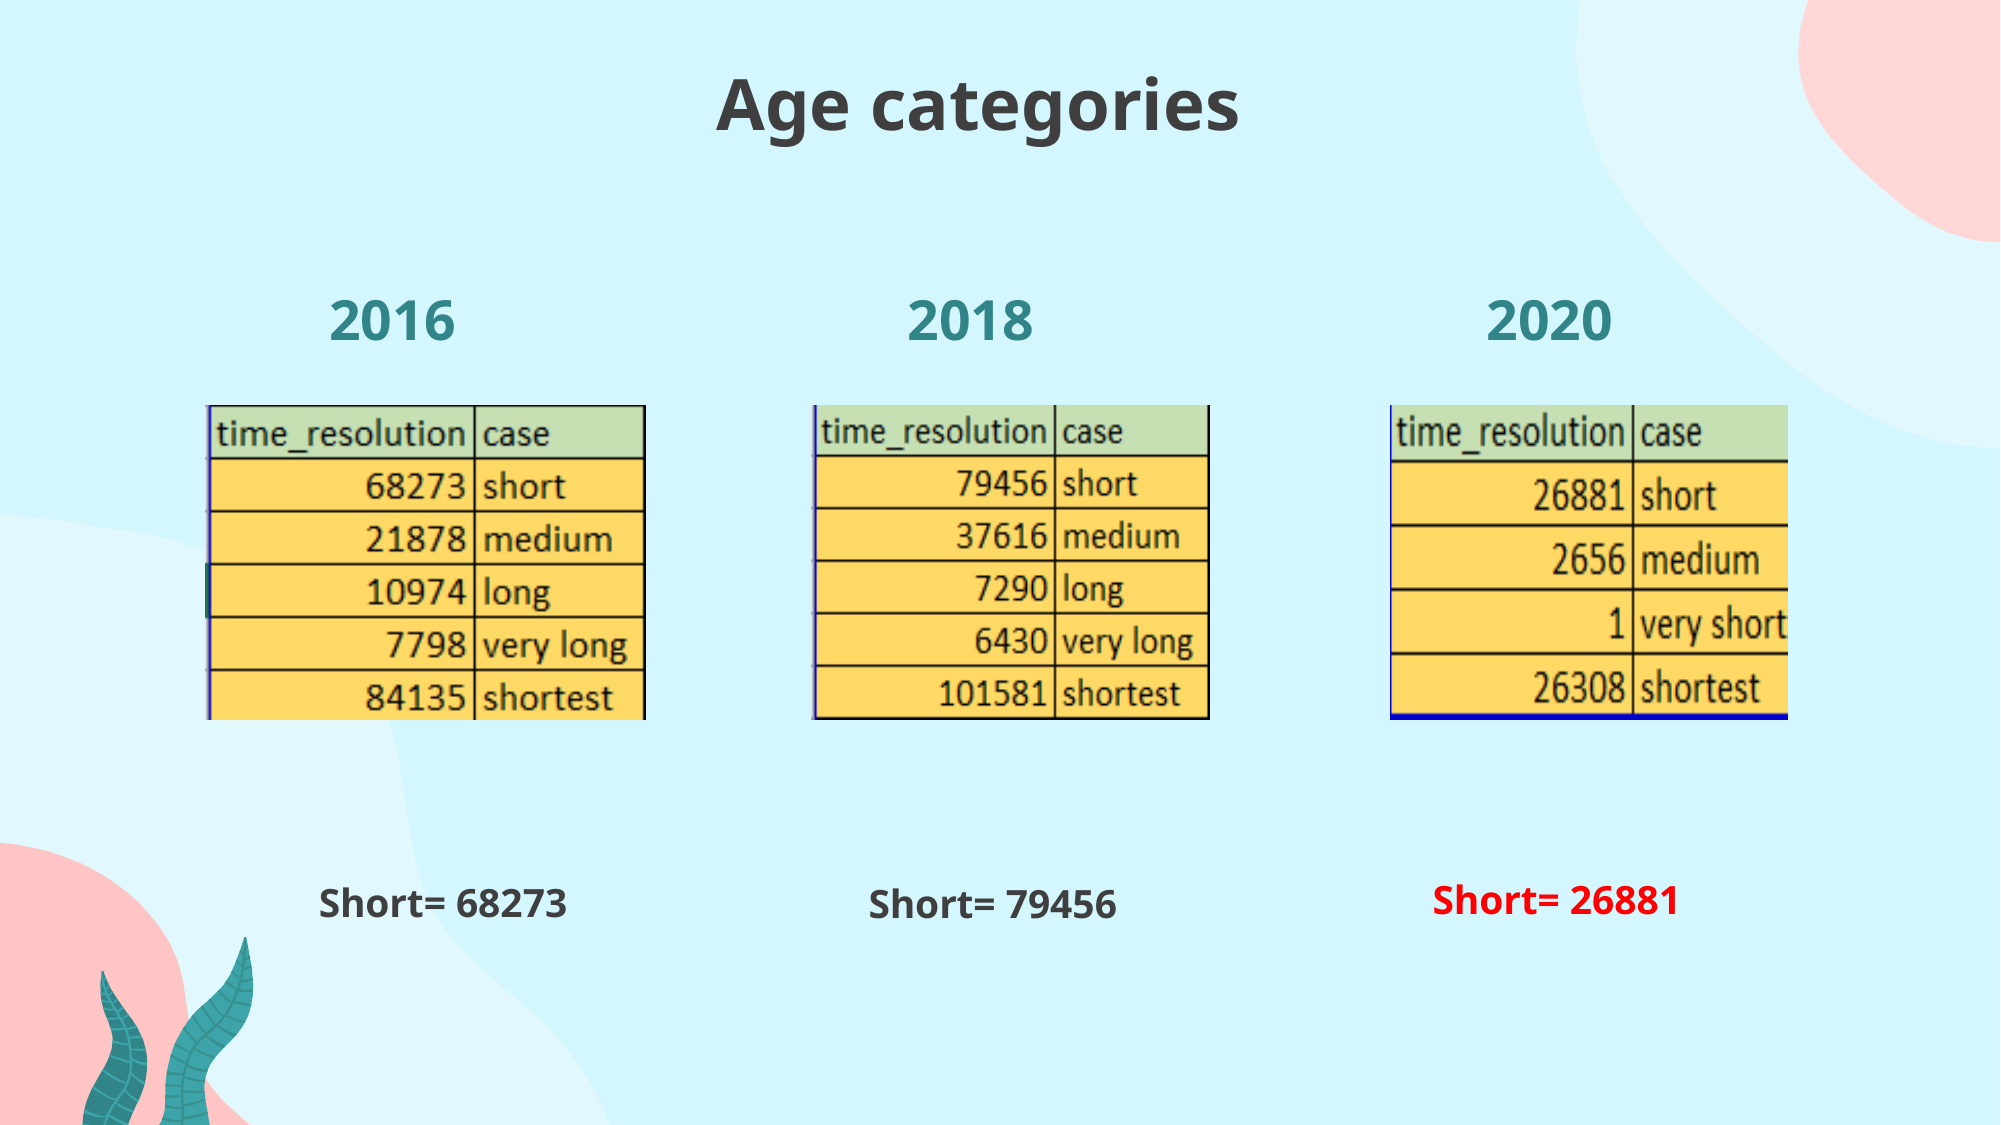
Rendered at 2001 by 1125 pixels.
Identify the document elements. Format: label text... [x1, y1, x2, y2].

title 2016 [154, 260, 631, 376]
picture [204, 405, 646, 720]
picture [1390, 405, 1788, 720]
title 2020 [1312, 260, 1788, 376]
picture [811, 405, 1210, 720]
subtitle Short= 79456 [754, 807, 1231, 998]
title 2018 [733, 260, 1210, 376]
title Age categories [154, 39, 1840, 165]
subtitle Short= 68273 [205, 806, 681, 997]
subtitle Short= 26881 [1319, 827, 1795, 1018]
